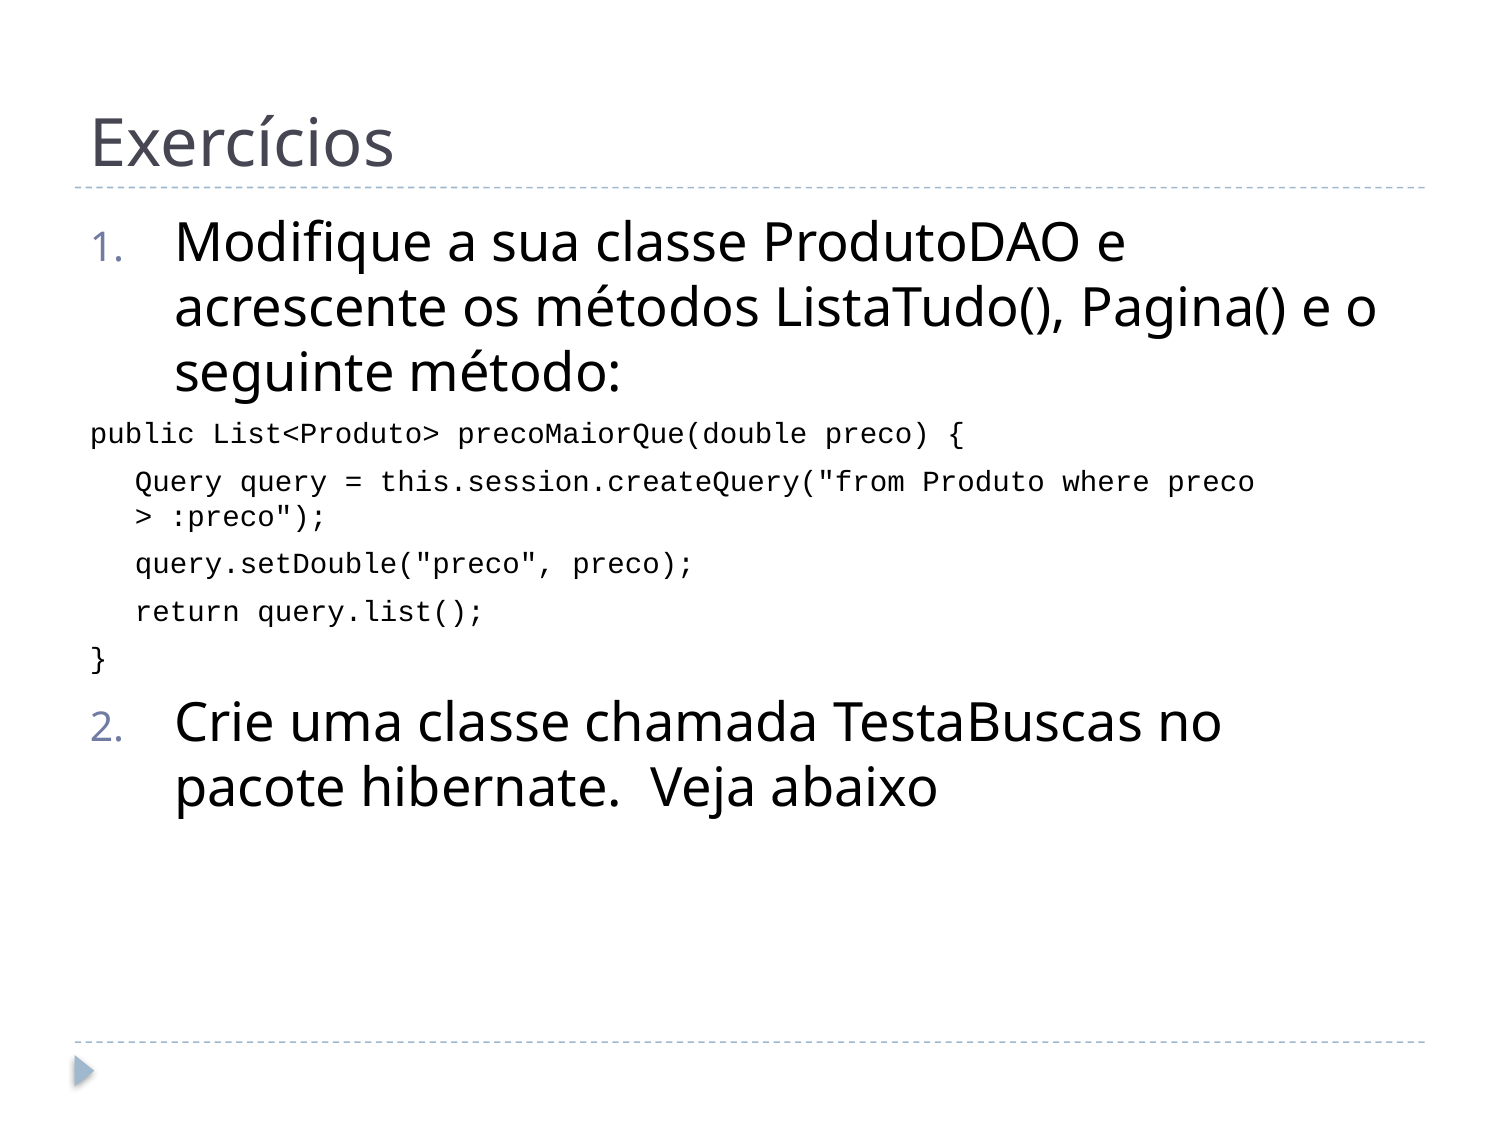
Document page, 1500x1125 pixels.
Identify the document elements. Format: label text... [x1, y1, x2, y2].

list Modifique a sua classe ProdutoDAO e acrescente os métodos ListaTudo(), Pagina() e o seguinte método: public List<Produto> precoMaiorQue(double preco) { Query query = this.session.createQuery("from Produto where preco > :preco"); query.setDouble("preco", preco); return query.list(); } Crie uma classe chamada TestaBuscas no pacote hibernate. Veja abaixo [75, 200, 1425, 1010]
title Exercícios [75, 24, 1425, 188]
